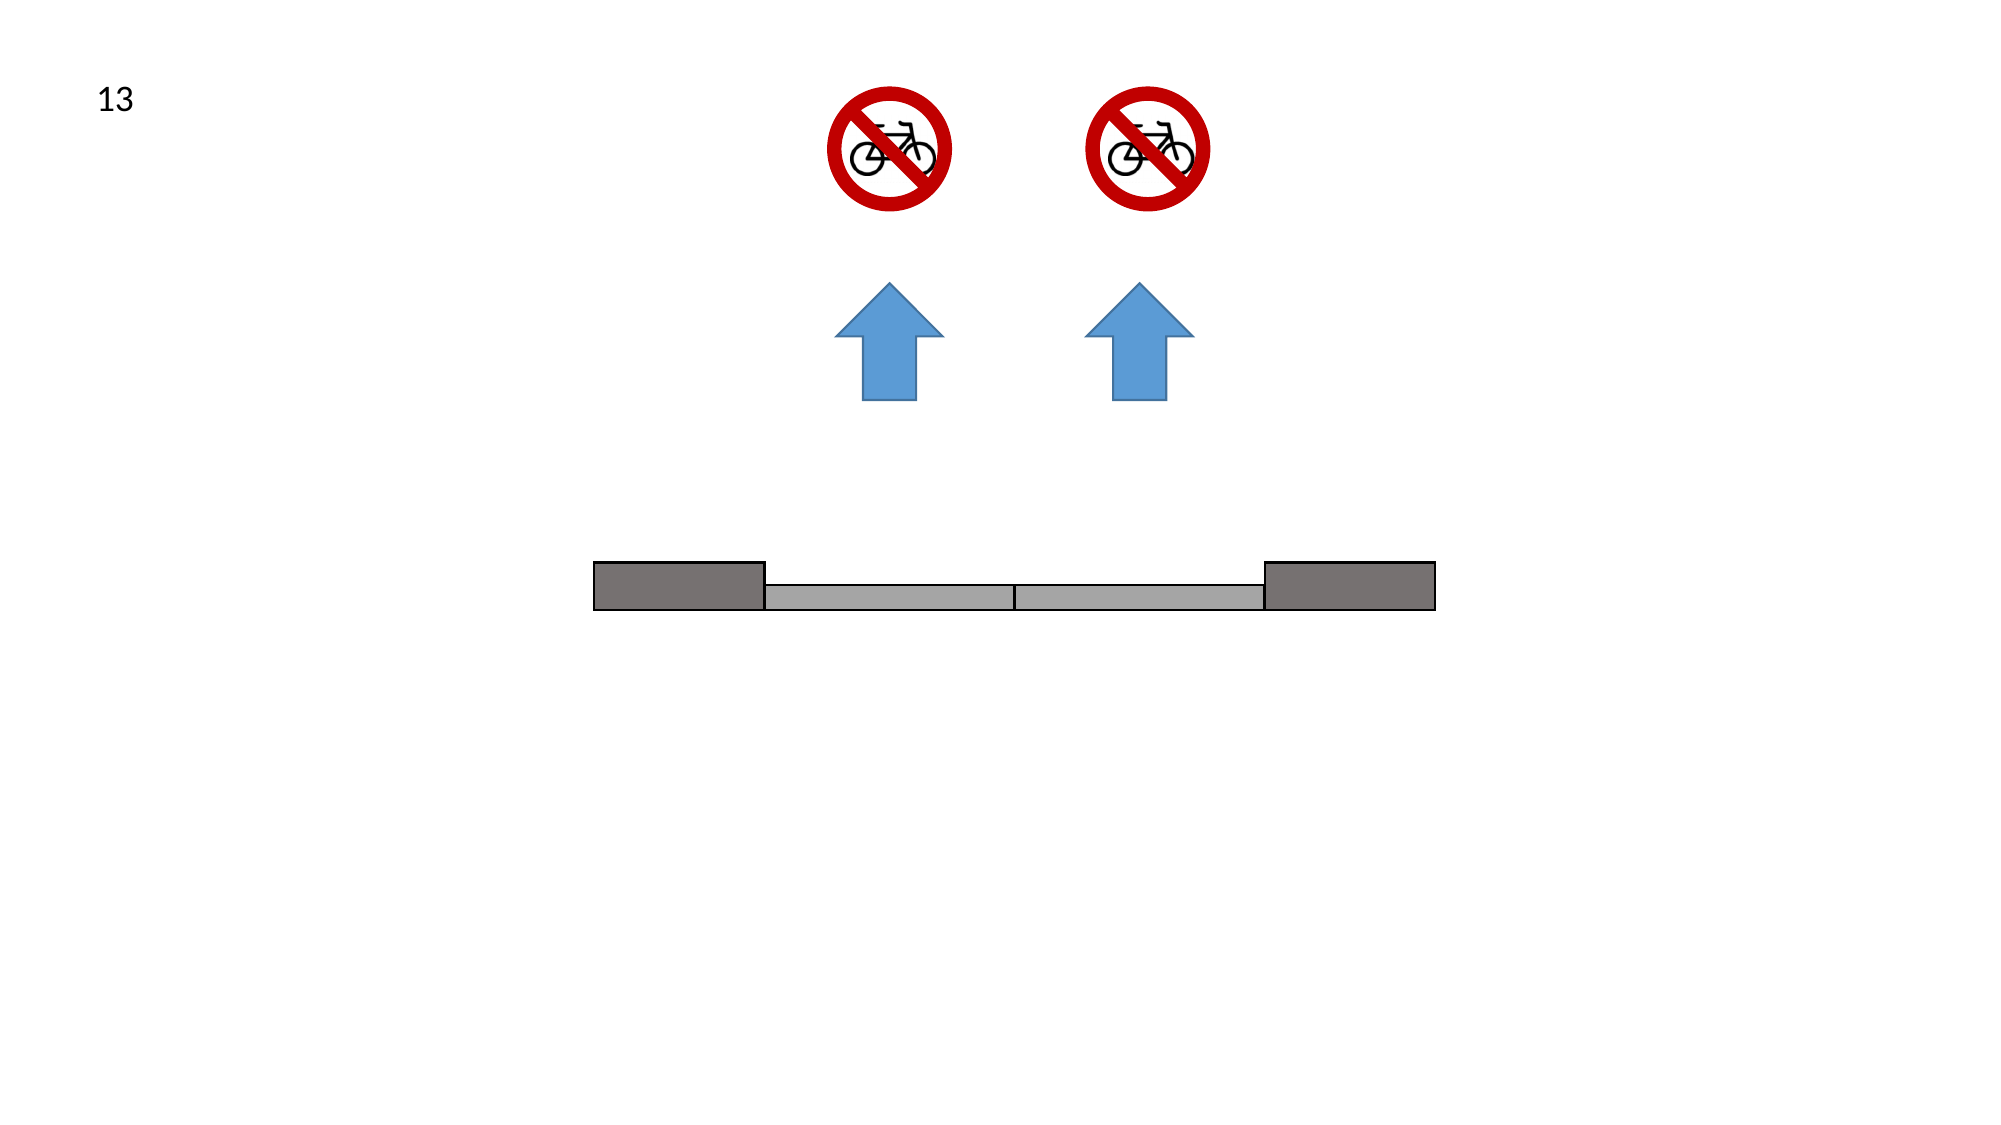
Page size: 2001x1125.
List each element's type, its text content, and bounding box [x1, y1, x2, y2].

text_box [1086, 87, 1210, 211]
text_box [1264, 561, 1436, 611]
text_box [593, 561, 766, 611]
text_box [1084, 281, 1196, 402]
text_box [1014, 584, 1264, 611]
text_box [833, 281, 946, 402]
text_box [766, 584, 1014, 611]
text_box 13 [81, 66, 173, 127]
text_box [828, 87, 951, 211]
